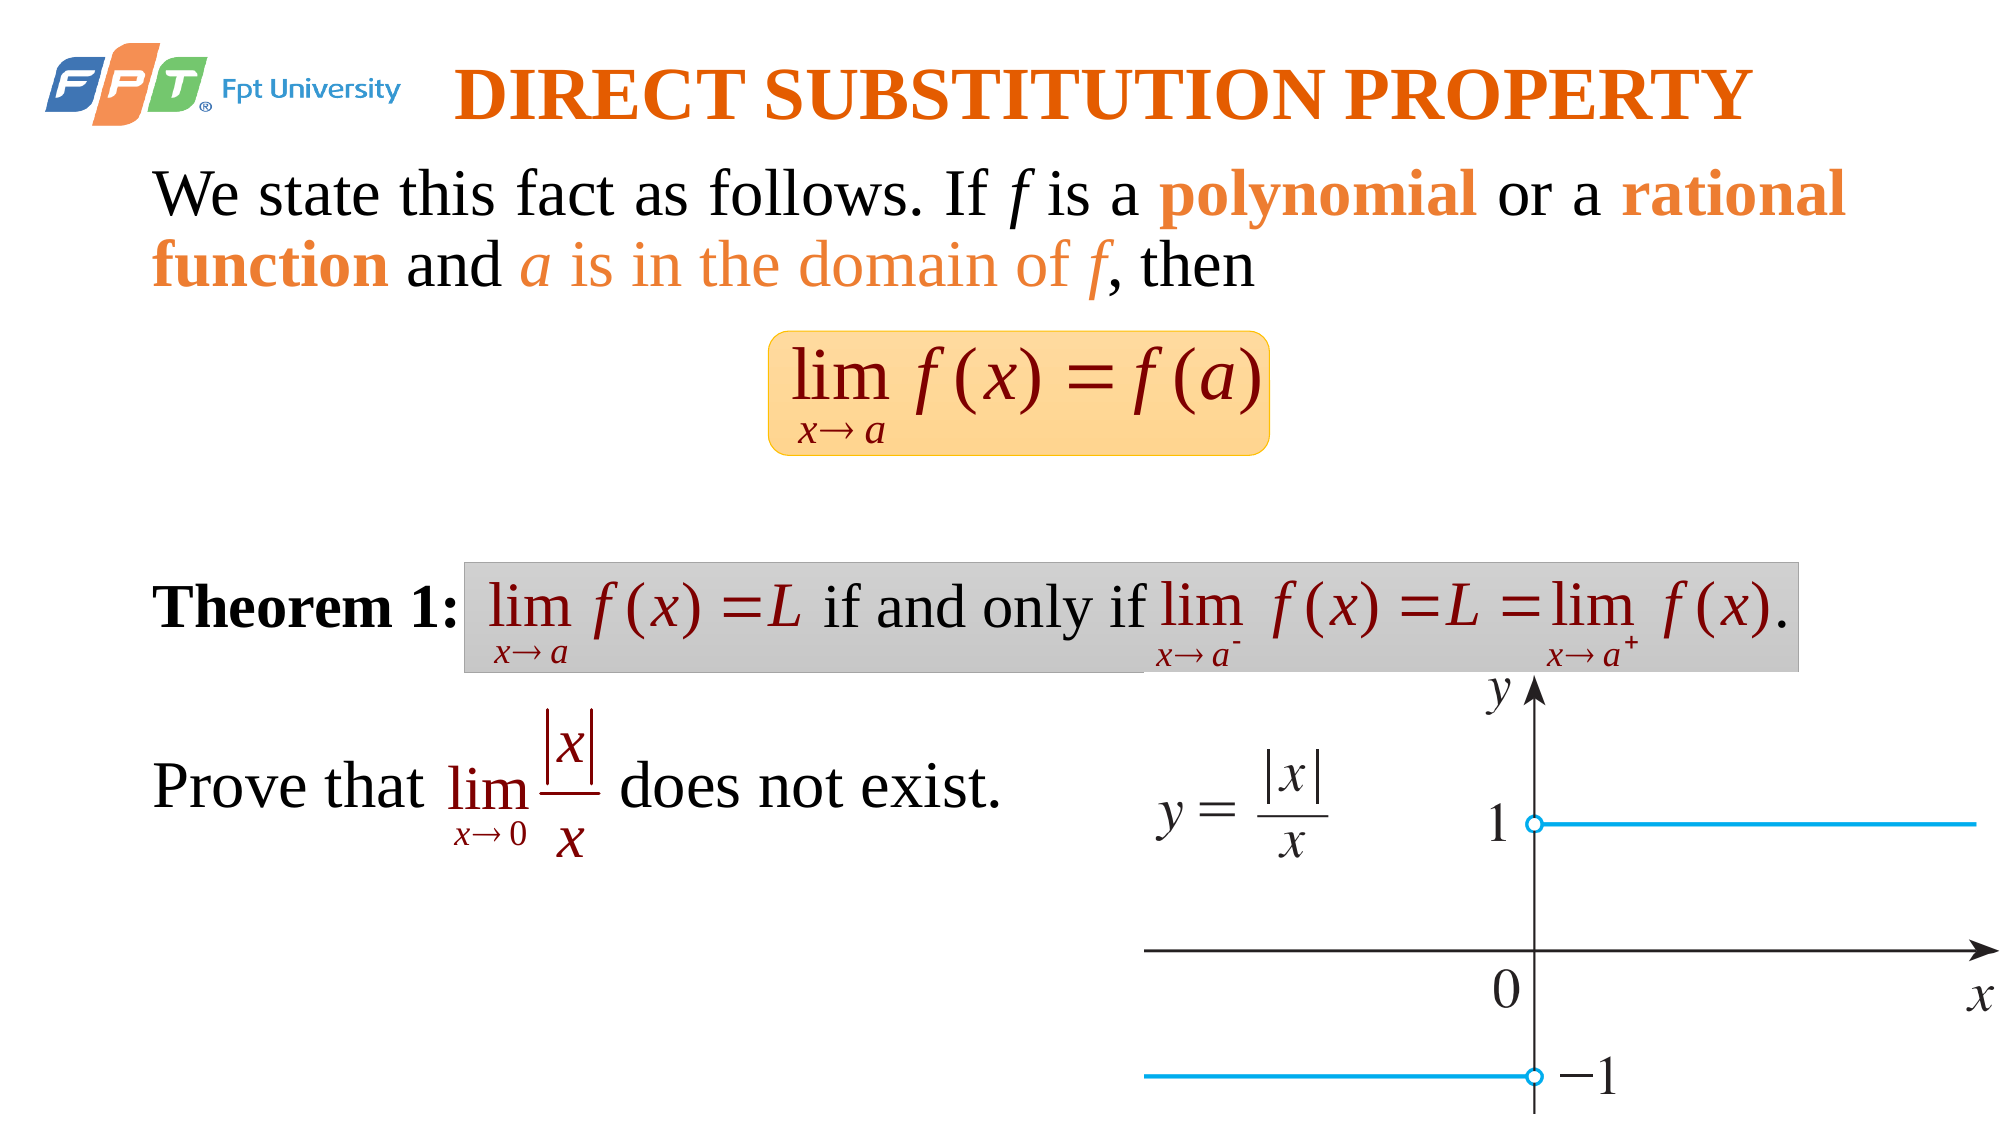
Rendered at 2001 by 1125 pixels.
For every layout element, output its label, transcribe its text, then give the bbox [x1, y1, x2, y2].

list The reciprocals of the sine, cosine, and tangent functions are [0, 0, 434, 162]
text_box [439, 694, 612, 872]
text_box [781, 324, 1274, 462]
picture [1144, 672, 2000, 1114]
list We state this fact as follows. If f is a polynomial or a rational function and a is in the domain of f, then Theorem 1: if and only if . Prove that does not exist. [137, 149, 1863, 1014]
title DIRECT SUBSTITUTION PROPERTY [439, 39, 2000, 150]
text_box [479, 563, 818, 680]
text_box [1144, 562, 1785, 672]
